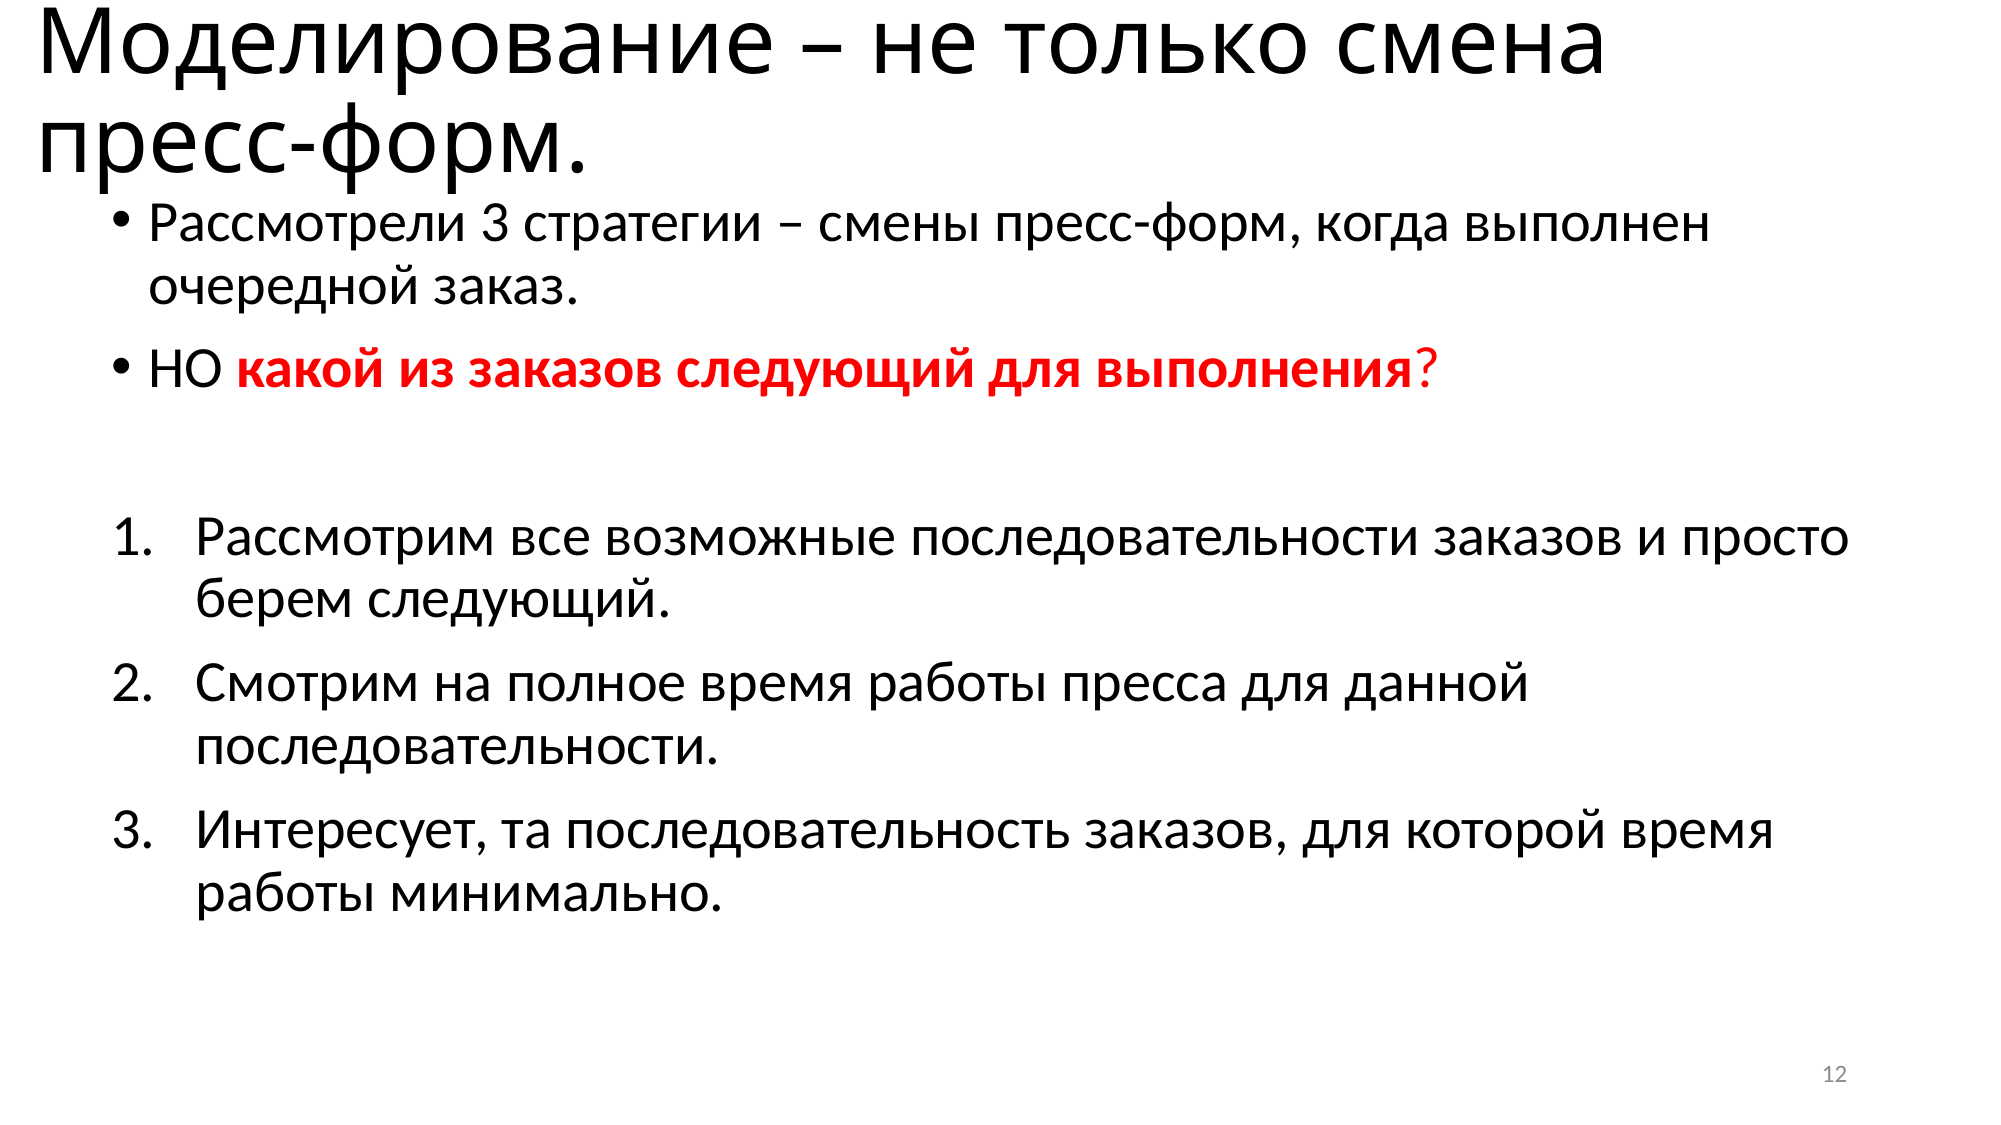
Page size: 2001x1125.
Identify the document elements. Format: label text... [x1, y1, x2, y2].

list Рассмотрели 3 стратегии – смены пресс-форм, когда выполнен очередной заказ. НО какой из заказов следующий для выполнения? Рассмотрим все возможные последовательности заказов и просто берем следующий. Смотрим на полное время работы пресса для данной последовательности. Интересует, та последовательность заказов, для которой время работы минимально. [96, 183, 1892, 1014]
title Моделирование – не только смена пресс-форм. [20, 3, 1918, 184]
slide_number 12 [1412, 1042, 1863, 1103]
